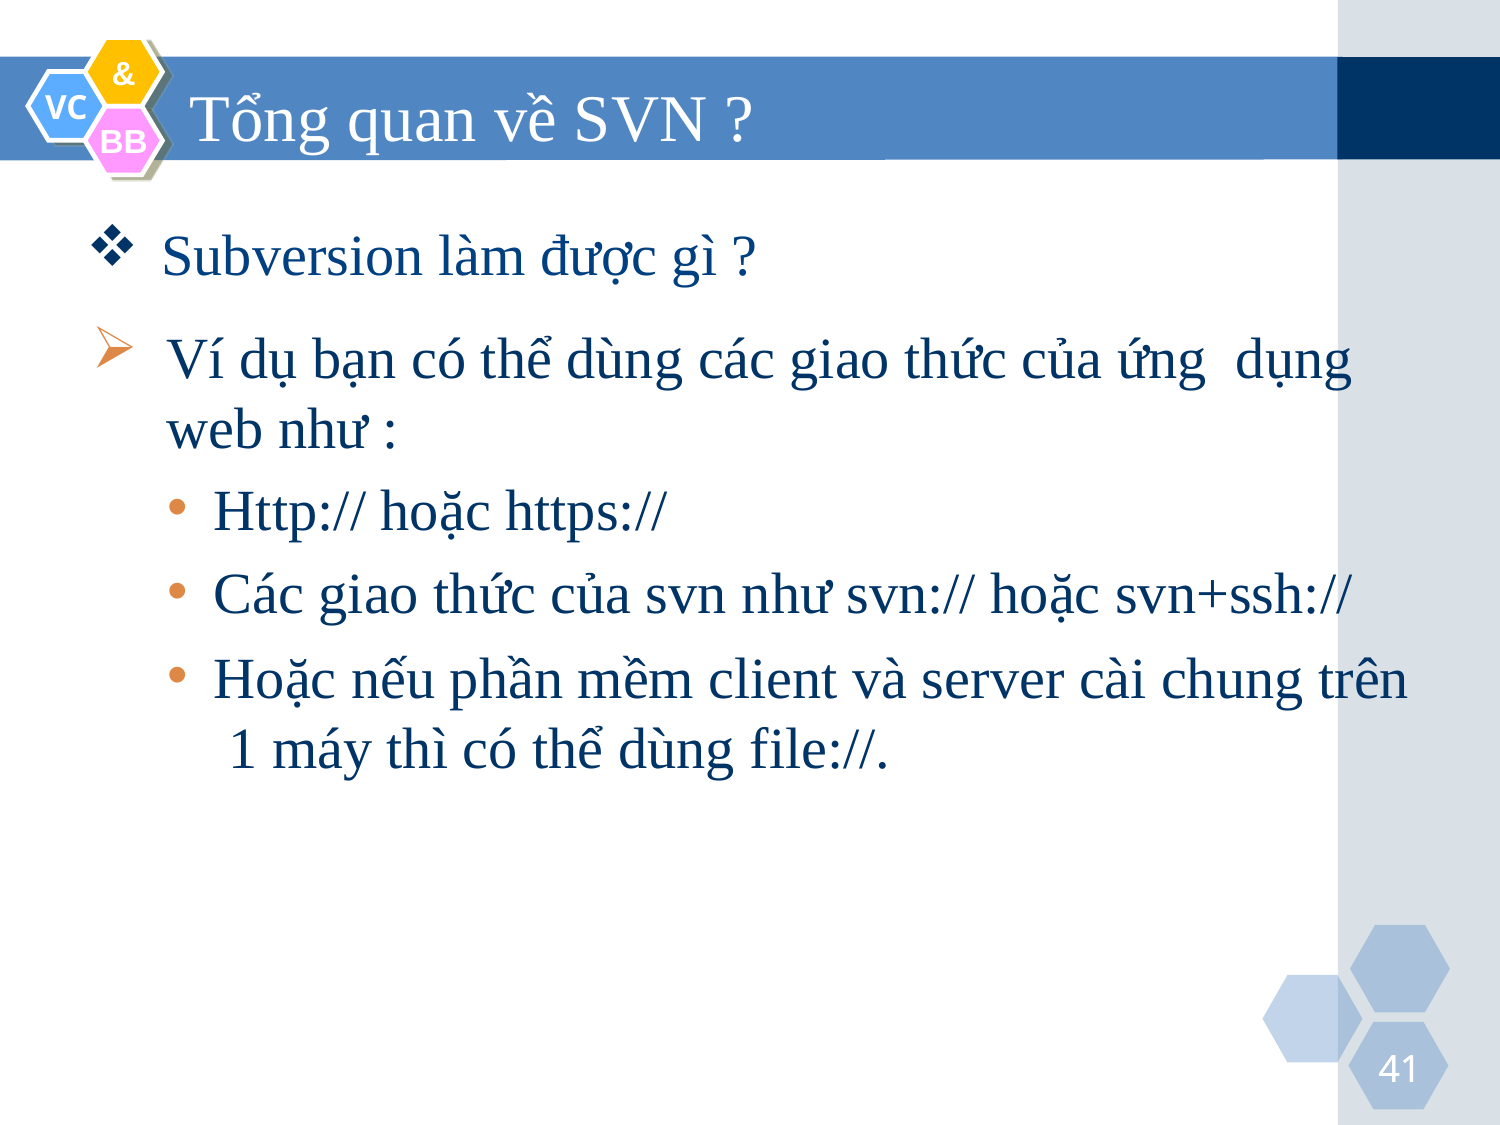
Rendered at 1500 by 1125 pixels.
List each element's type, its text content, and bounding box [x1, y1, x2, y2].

text_box Tổng quan về SVN ? [174, 74, 1275, 156]
text_box Subversion làm được gì ? [62, 212, 1075, 293]
list Ví dụ bạn có thể dùng các giao thức của ứng dụng web như : Http:// hoặc https:// Các giao thức của svn như svn:// hoặc svn+ssh:// Hoặc nếu phần mềm client và server cài chung trên 1 máy thì có thể dùng file://. [75, 312, 1425, 788]
